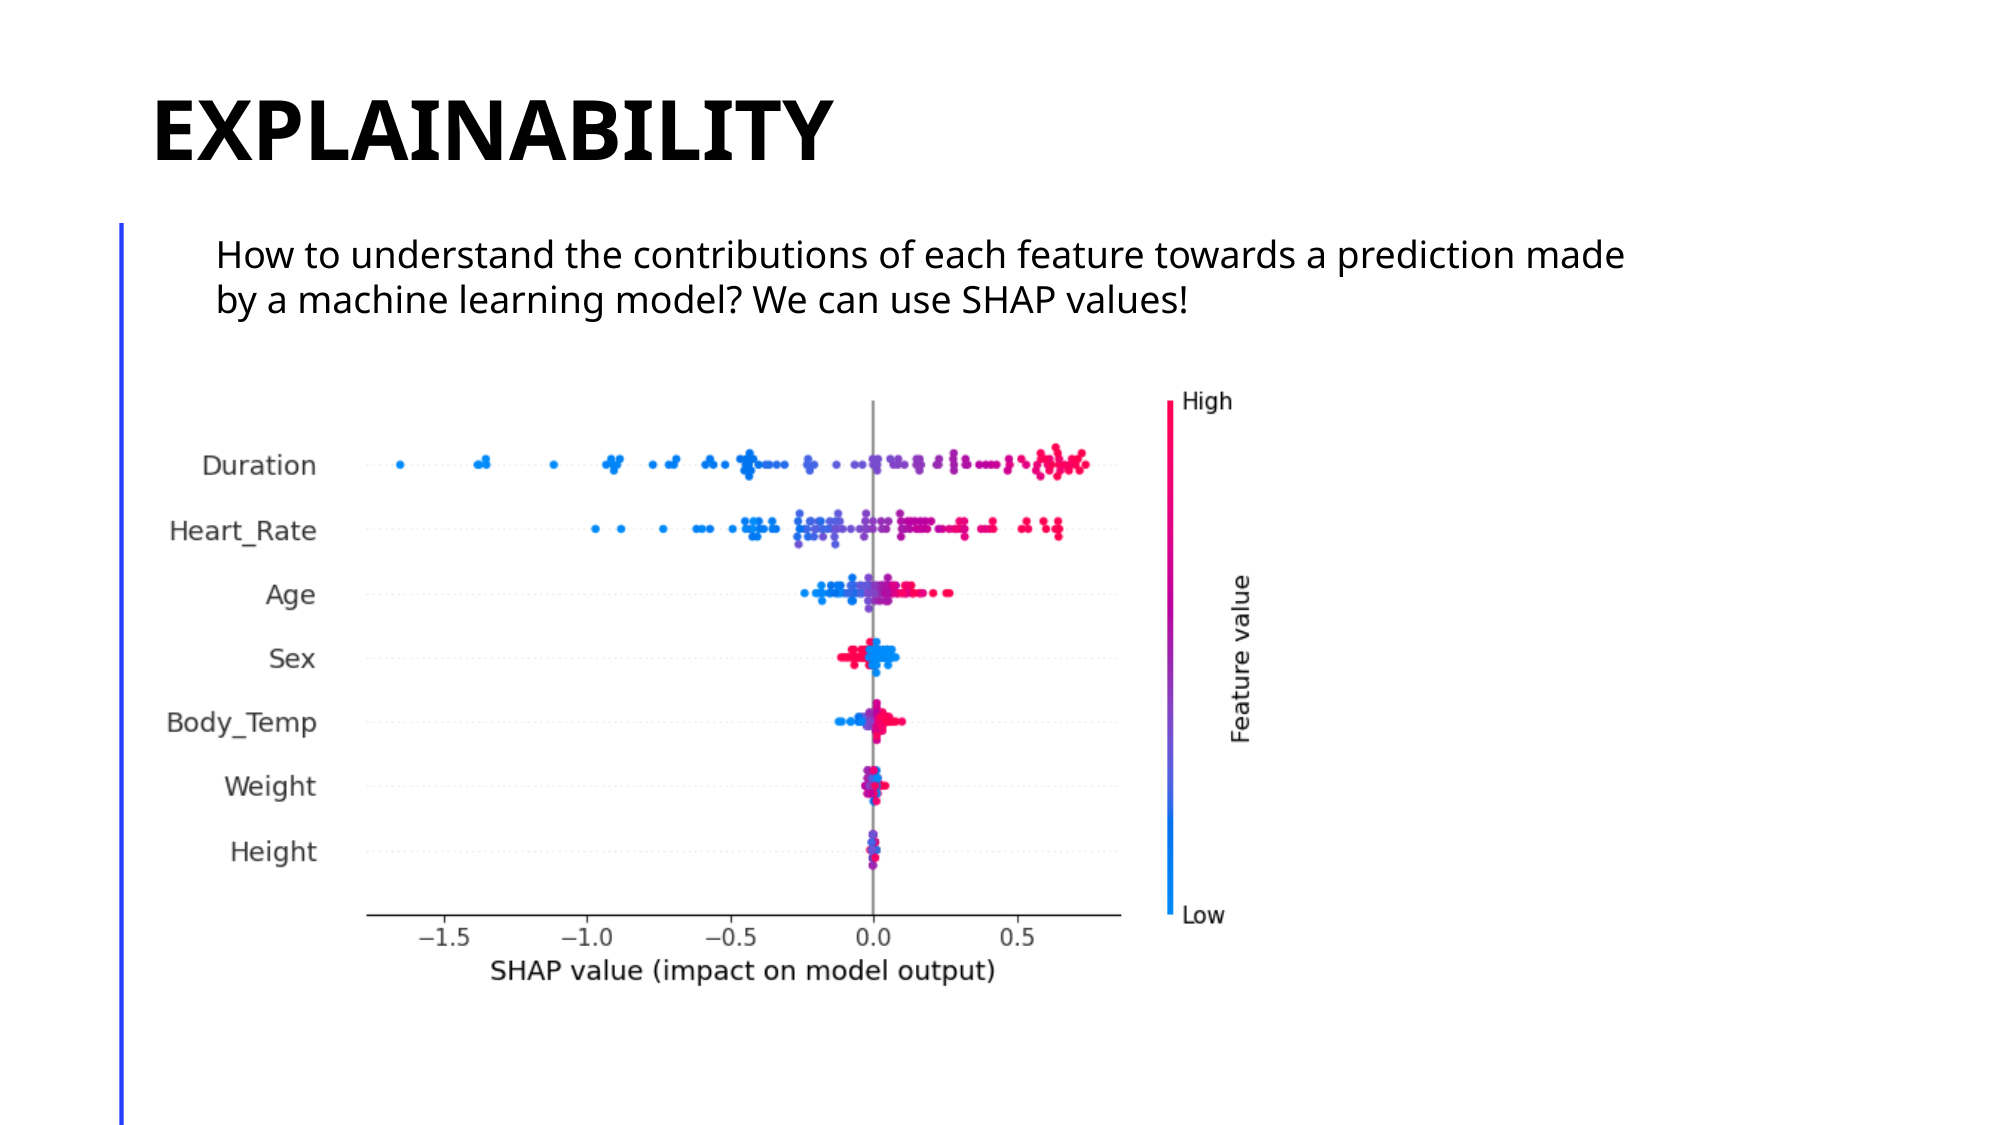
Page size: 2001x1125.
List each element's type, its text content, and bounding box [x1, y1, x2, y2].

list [150, 377, 1270, 1001]
title Explainability [150, 47, 941, 224]
text_box How to understand the contributions of each feature towards a prediction made by a machine learning model? We can use SHAP values! [200, 223, 1646, 329]
